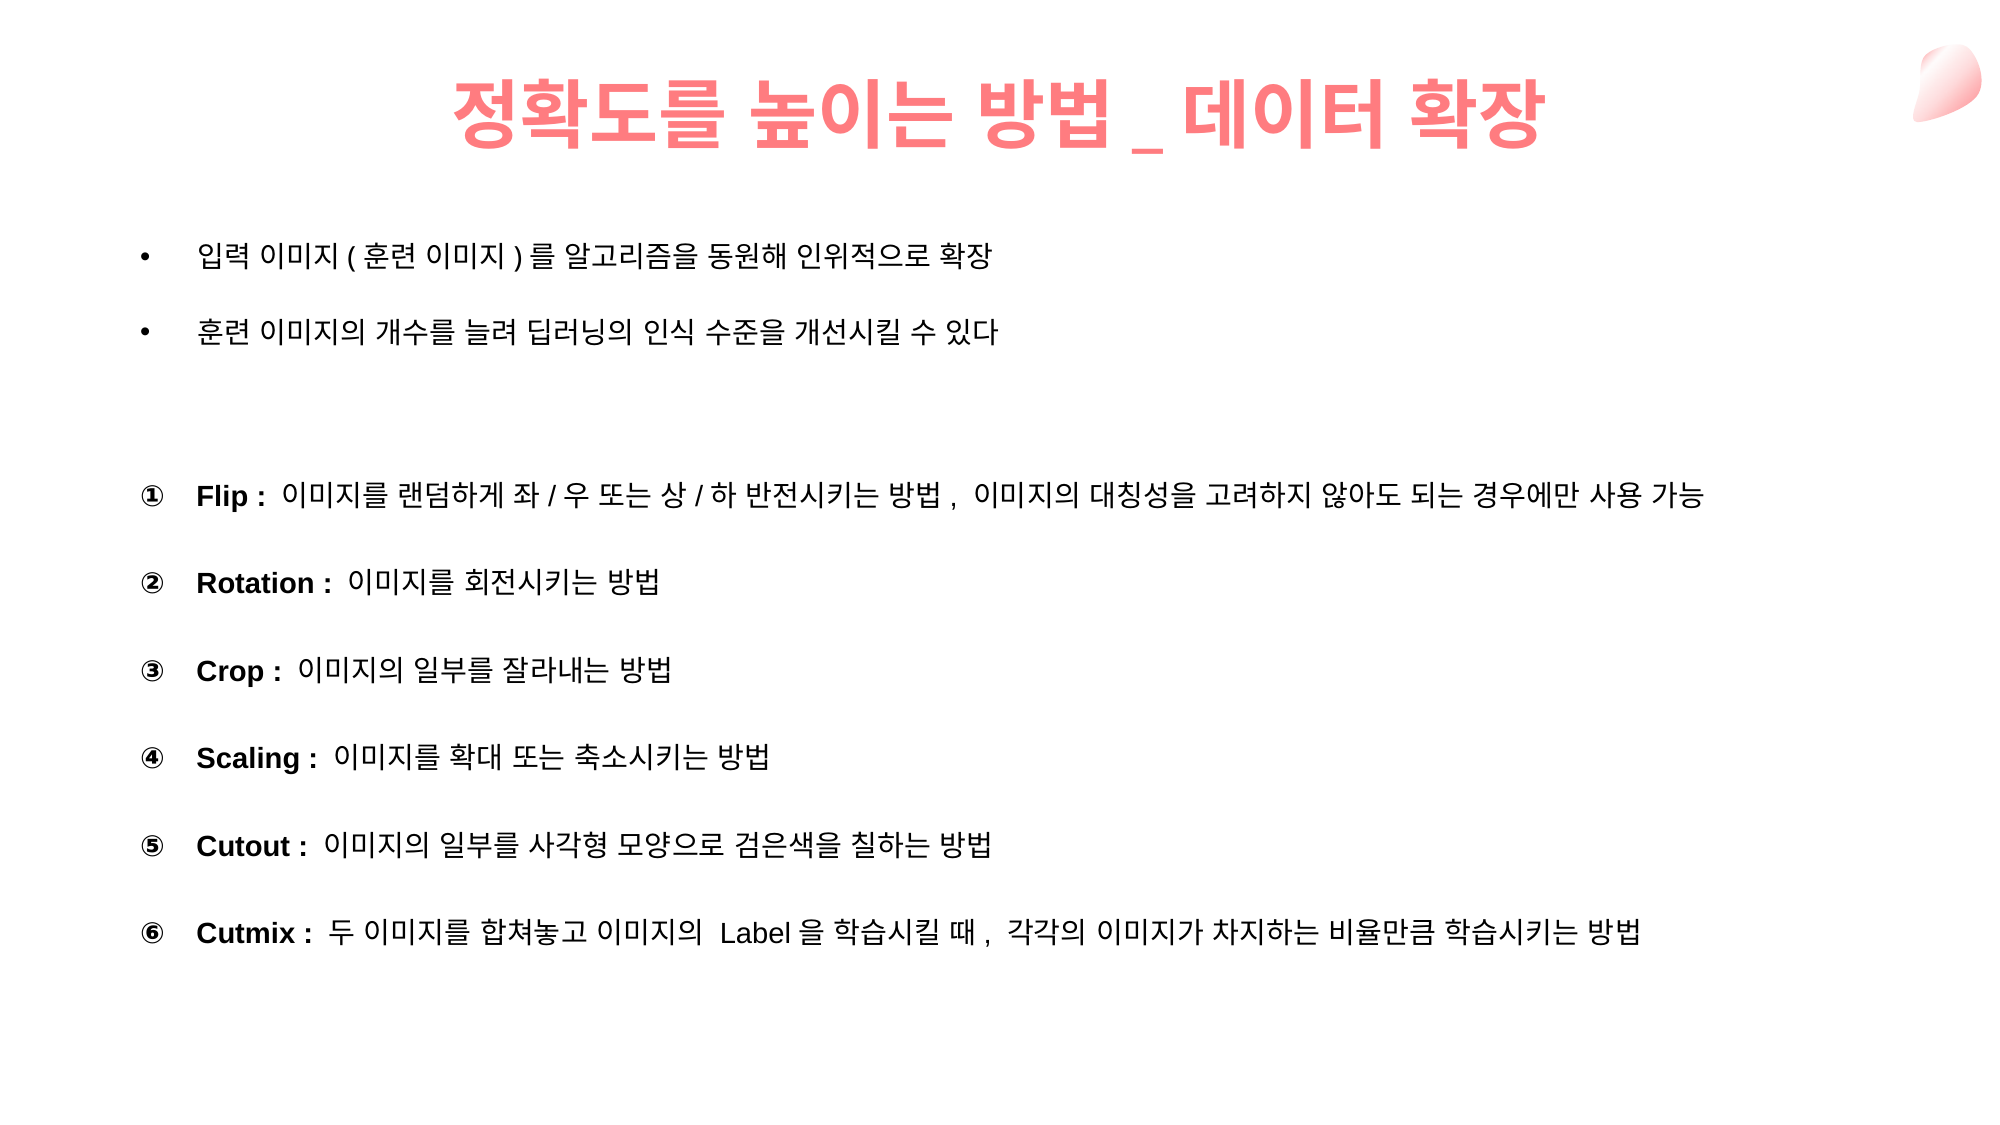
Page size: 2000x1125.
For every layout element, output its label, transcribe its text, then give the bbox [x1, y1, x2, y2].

list 입력 이미지(훈련 이미지)를 알고리즘을 동원해 인위적으로 확장 훈련 이미지의 개수를 늘려 딥러닝의 인식 수준을 개선시킬 수 있다 Flip : 이미지를 랜덤하게 좌/우 또는 상/하 반전시키는 방법, 이미지의 대칭성을 고려하지 않아도 되는 경우에만 사용 가능 Rotation : 이미지를 회전시키는 방법 Crop : 이미지의 일부를 잘라내는 방법 Scaling : 이미지를 확대 또는 축소시키는 방법 Cutout : 이미지의 일부를 사각형 모양으로 검은색을 칠하는 방법 Cutmix : 두 이미지를 합쳐놓고 이미지의 Label을 학습시킬 때, 각각의 이미지가 차지하는 비율만큼 학습시키는 방법 [124, 195, 1875, 1065]
text_box 정확도를 높이는 방법_데이터 확장 [405, 60, 1594, 166]
text_box [1913, 44, 1982, 123]
